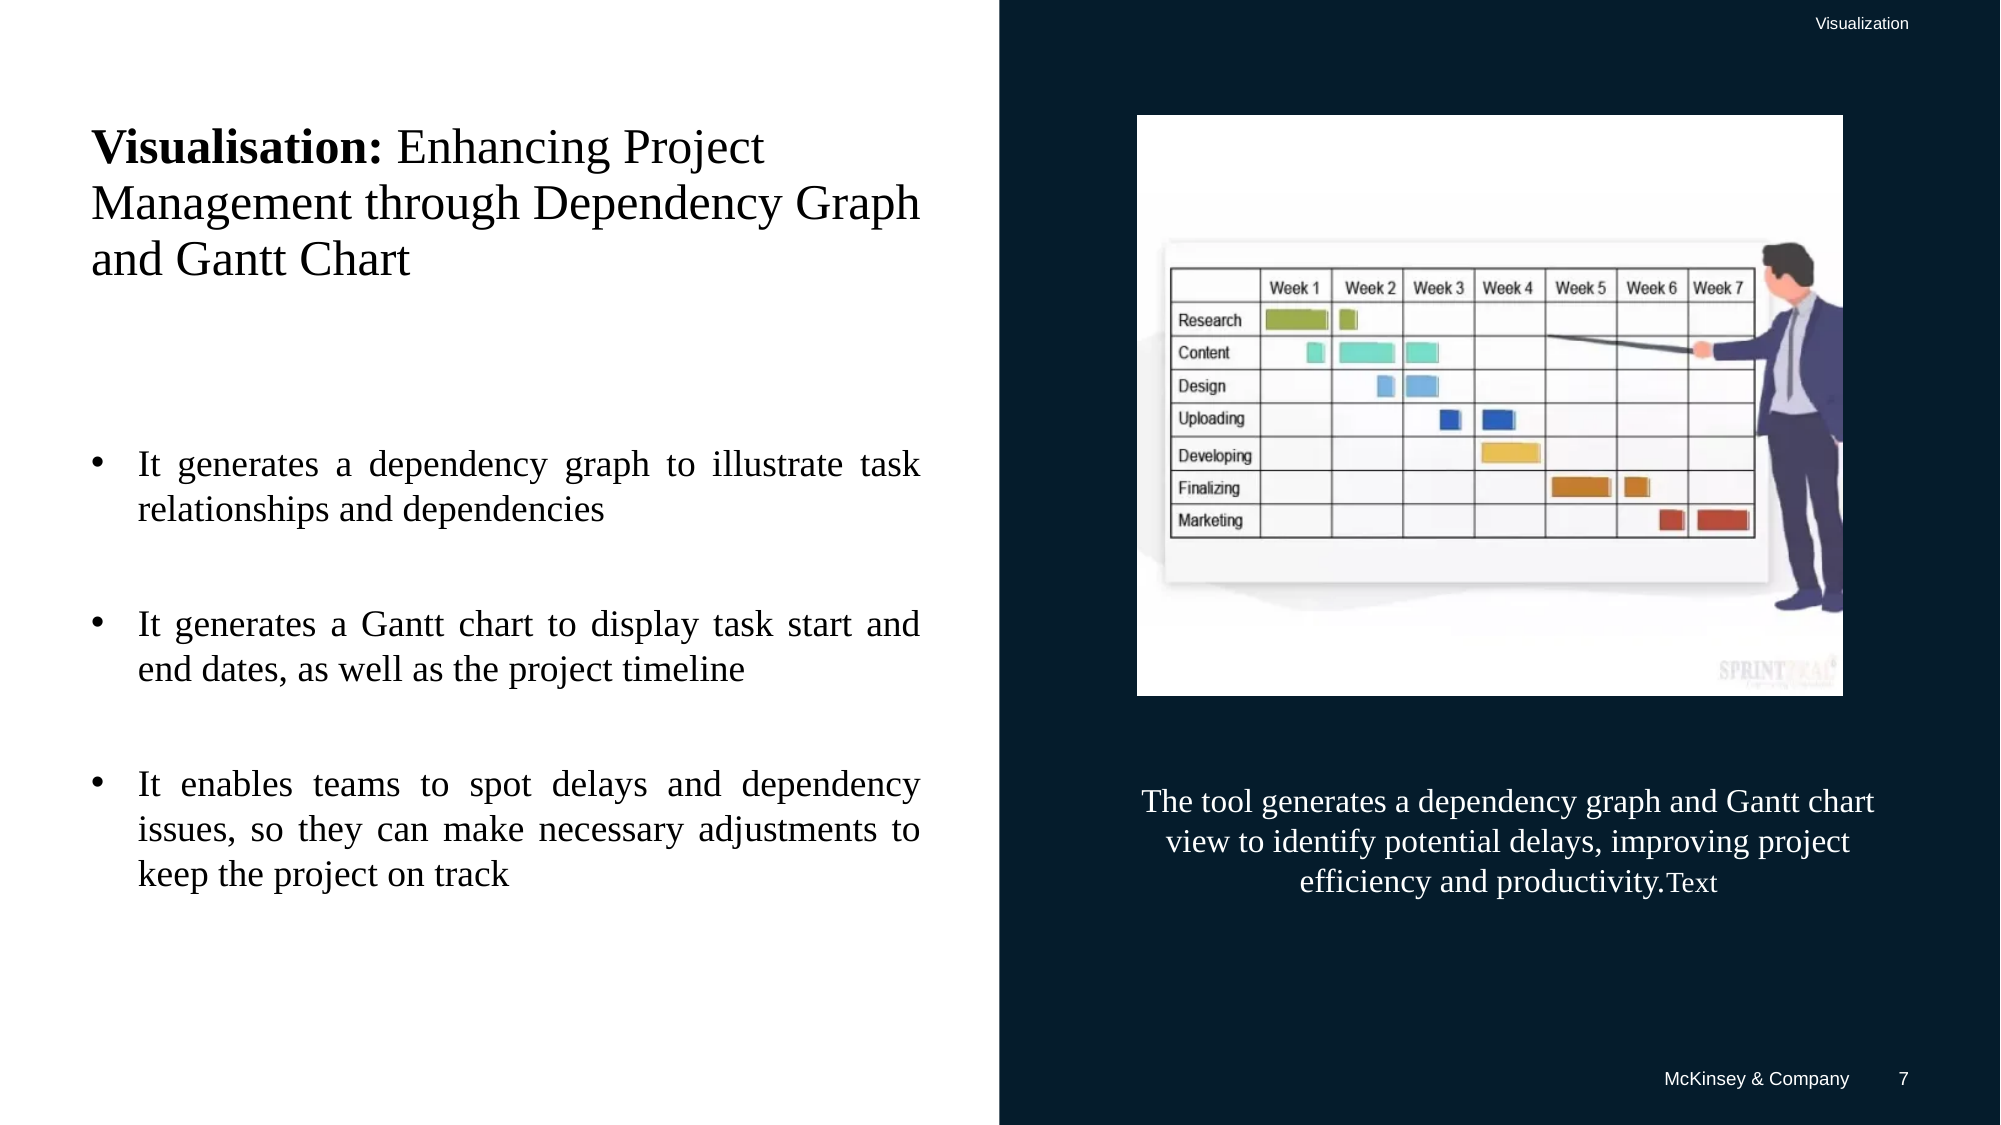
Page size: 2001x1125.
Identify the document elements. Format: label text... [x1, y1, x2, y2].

subtitle It generates a dependency graph to illustrate task relationships and dependencies It generates a Gantt chart to display task start and end dates, as well as the project timeline It enables teams to spot delays and dependency issues, so they can make necessary adjustments to keep the project on track [91, 672, 922, 719]
title Visualisation: Enhancing Project Management through Dependency Graph and Gantt Chart [91, 115, 922, 287]
picture [1137, 115, 1844, 696]
text_box The tool generates a dependency graph and Gantt chart view to identify potential delays, improving project efficiency and productivity.Text [1138, 778, 1880, 899]
list Visualization [1174, 12, 1910, 34]
